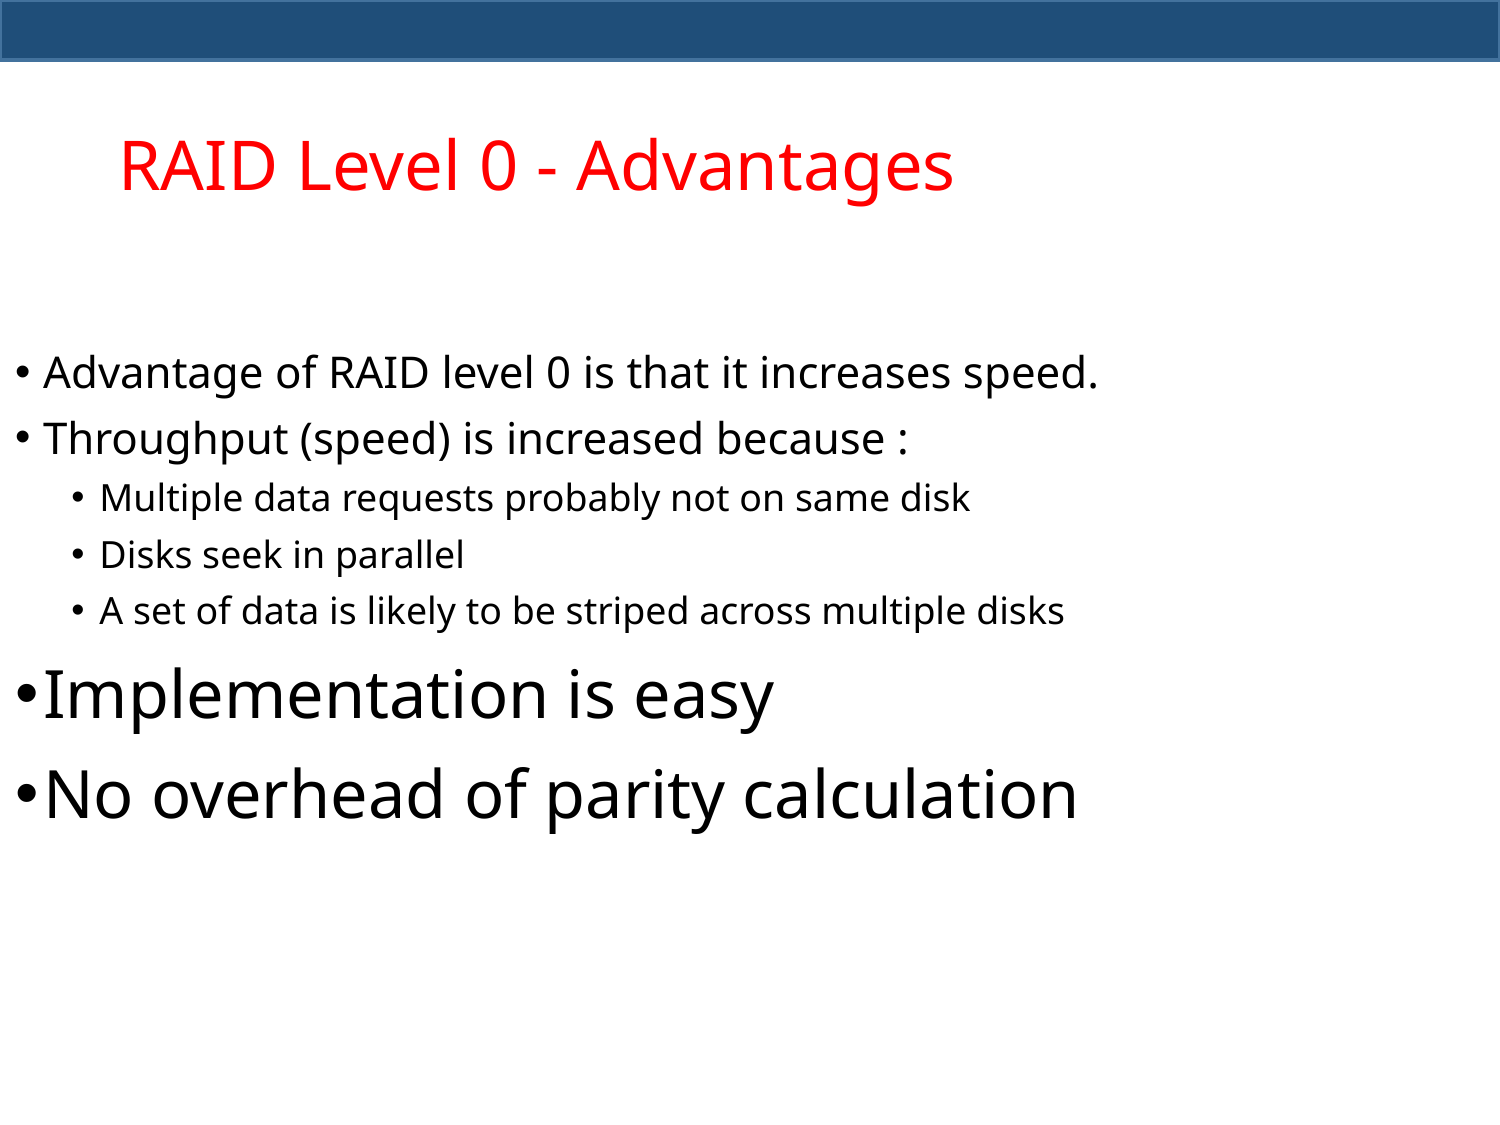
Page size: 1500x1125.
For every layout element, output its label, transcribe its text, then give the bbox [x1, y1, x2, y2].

list Advantage of RAID level 0 is that it increases speed. Throughput (speed) is increased because : Multiple data requests probably not on same disk Disks seek in parallel A set of data is likely to be striped across multiple disks Implementation is easy No overhead of parity calculation [0, 337, 1500, 1050]
title RAID Level 0 - Advantages [103, 59, 1397, 278]
